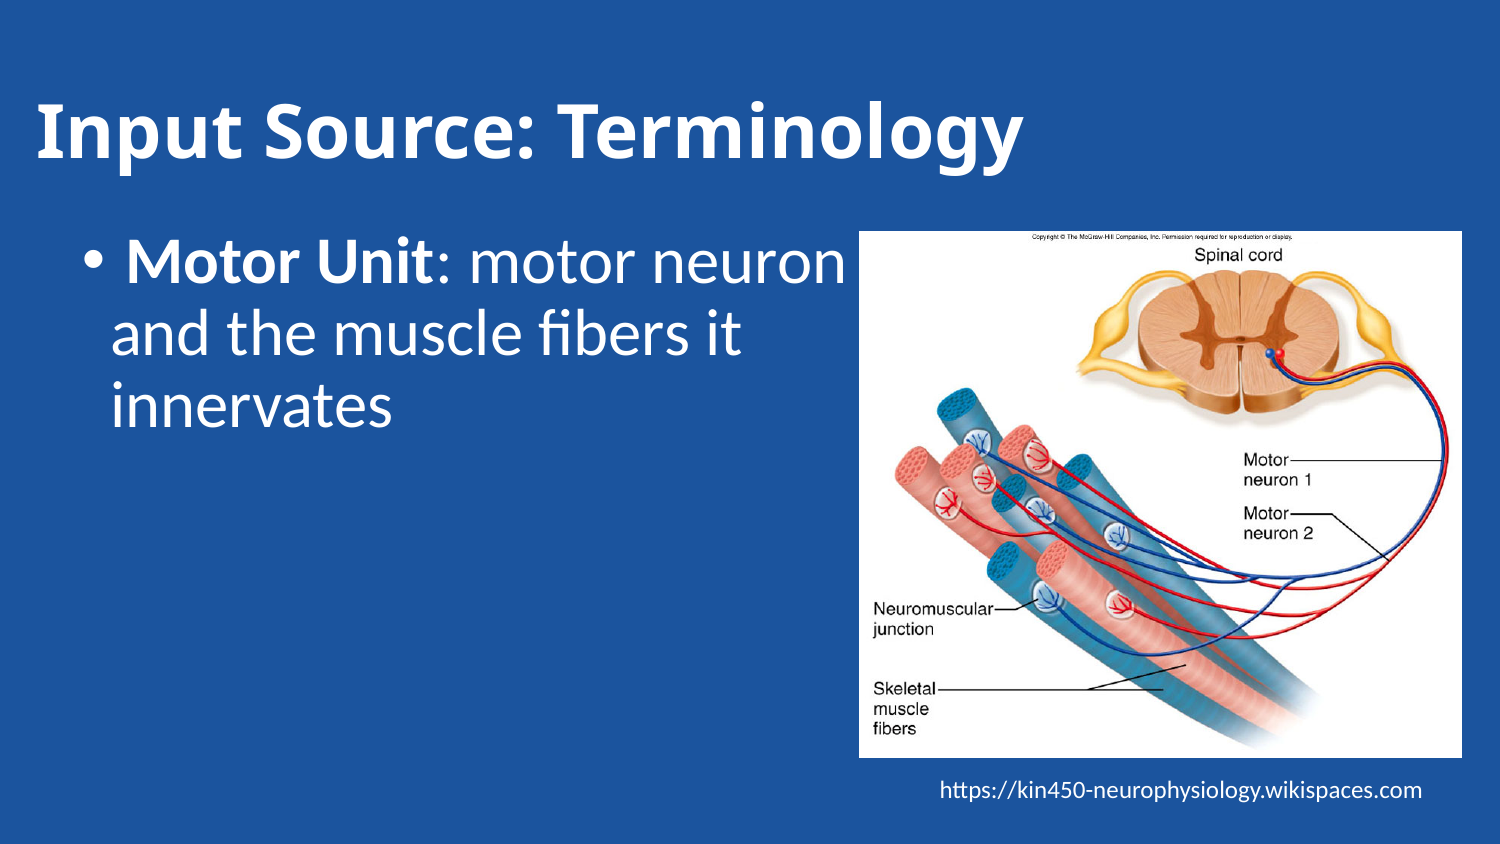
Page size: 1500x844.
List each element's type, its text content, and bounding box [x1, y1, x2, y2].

picture [859, 231, 1462, 758]
title Input Source: Terminology [21, 63, 1462, 190]
text_box https://kin450-neurophysiology.wikispaces.com [924, 766, 1452, 812]
list Motor Unit: motor neuron and the muscle fibers it innervates [66, 211, 1476, 779]
